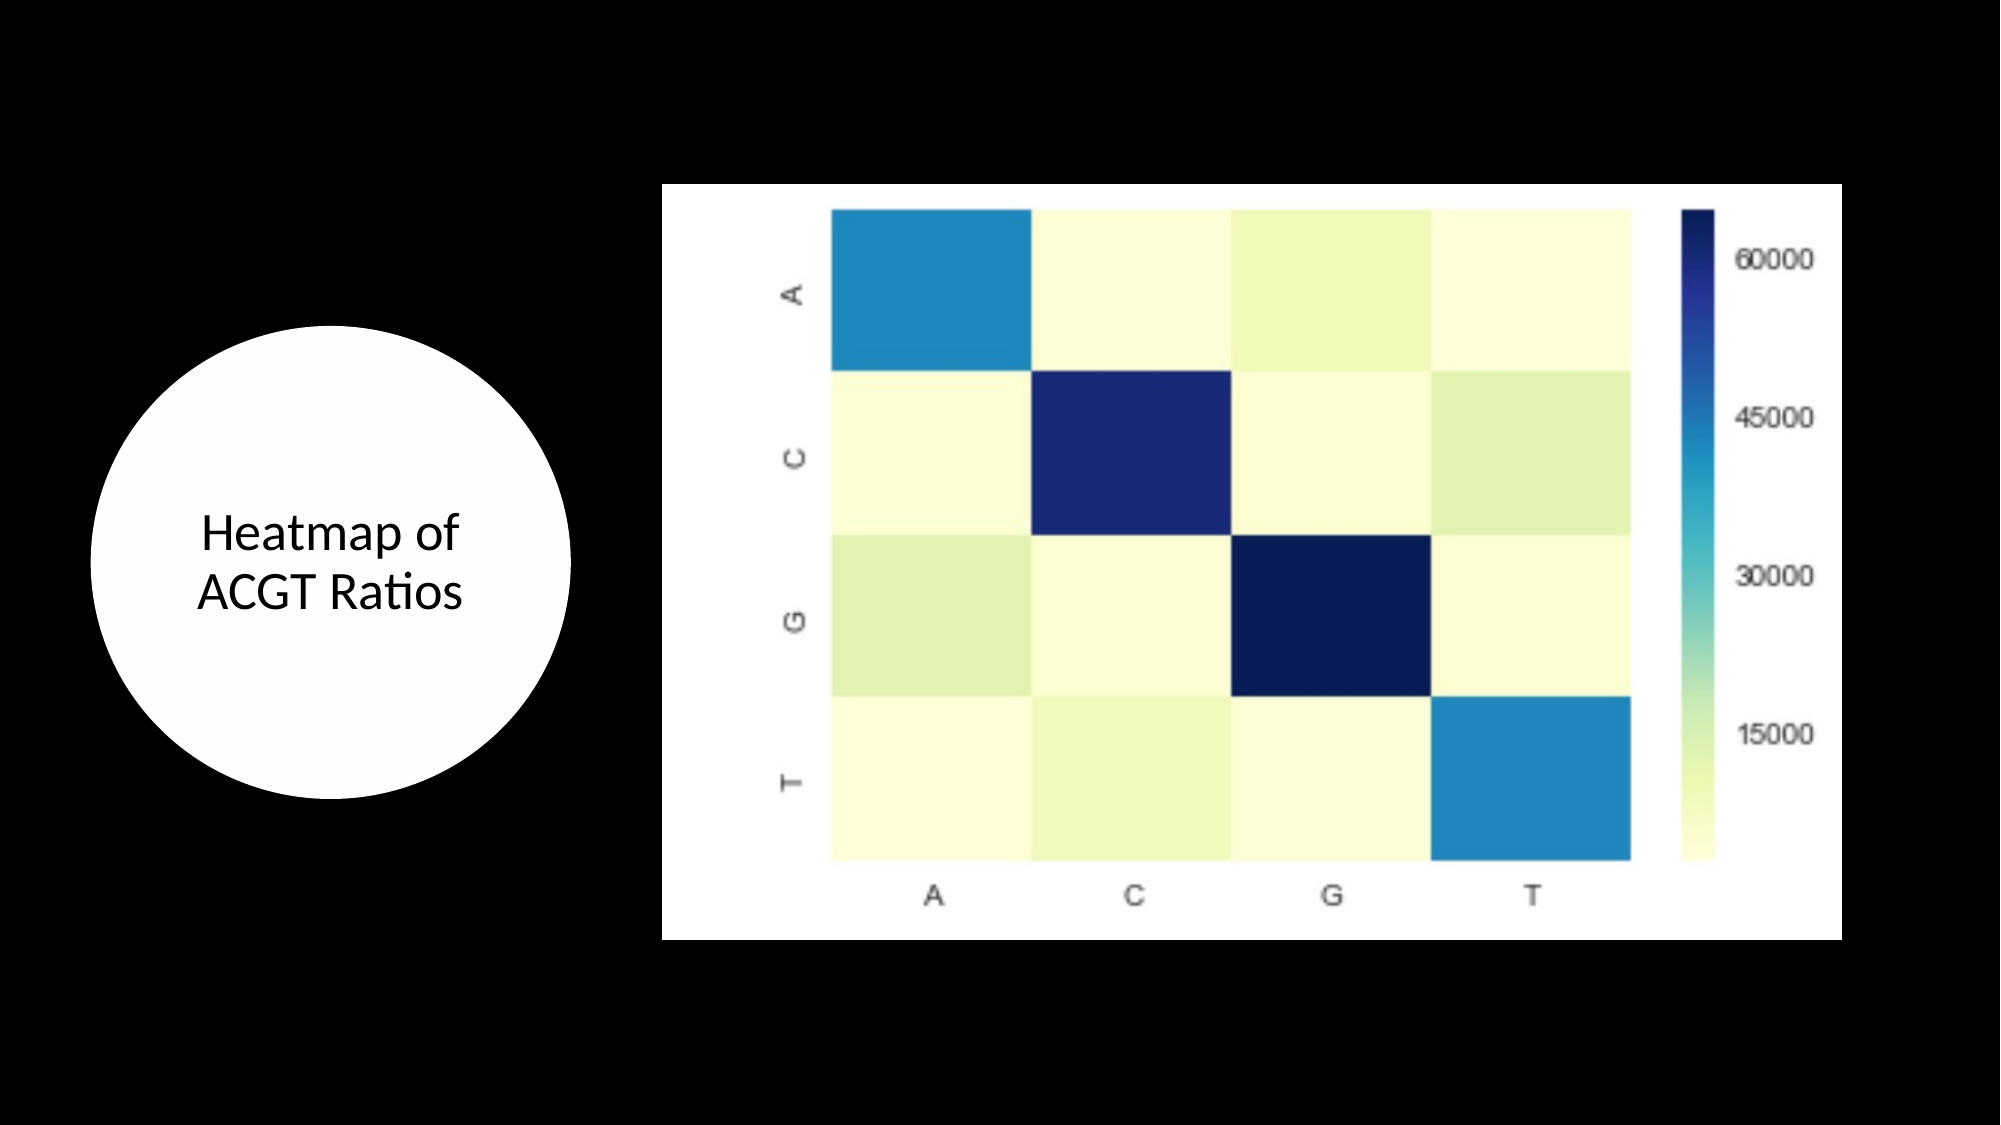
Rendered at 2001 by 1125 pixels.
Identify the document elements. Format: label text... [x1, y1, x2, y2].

picture [662, 184, 1842, 940]
text_box Heatmap of ACGT Ratios [105, 340, 557, 785]
